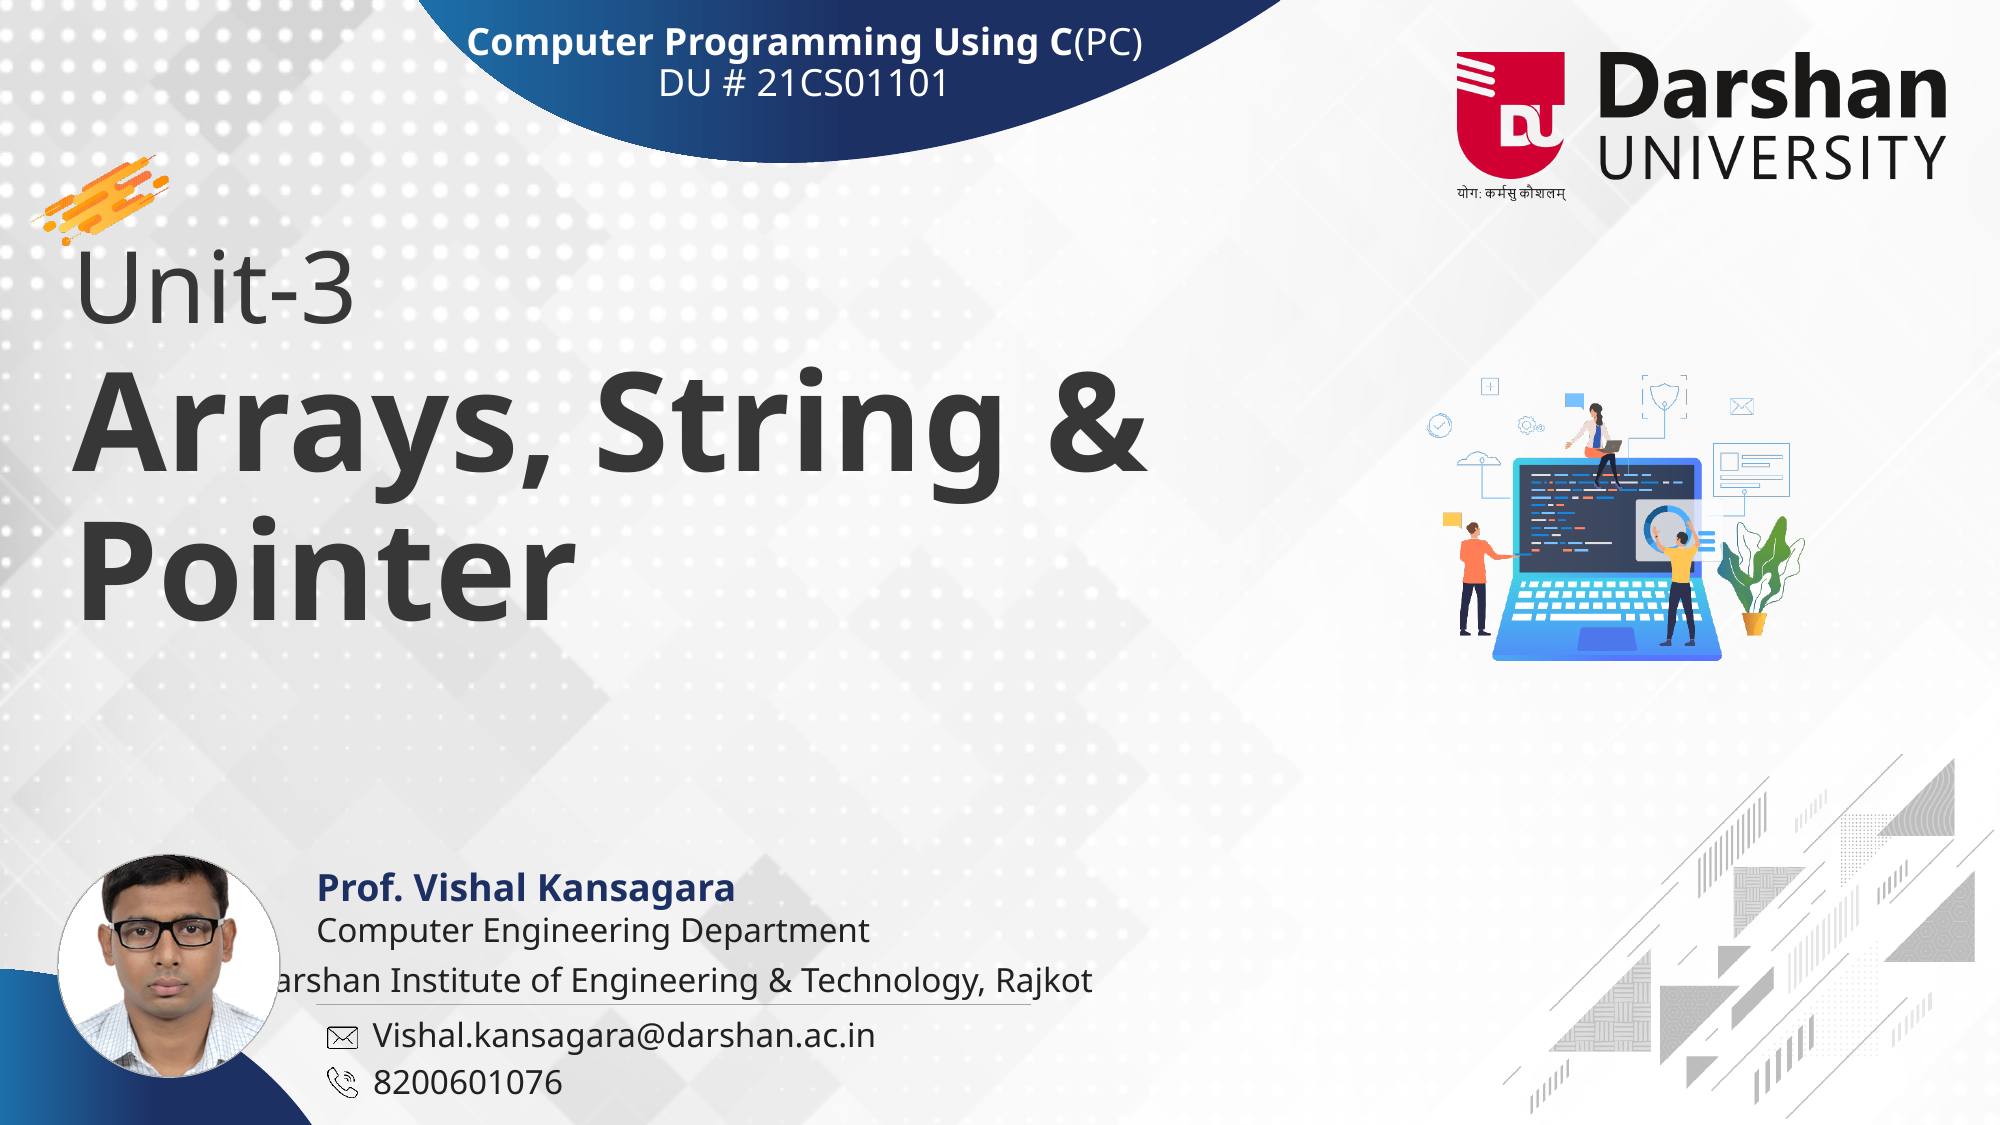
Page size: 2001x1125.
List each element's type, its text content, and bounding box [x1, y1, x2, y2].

list Vishal.kansagara@darshan.ac.in [357, 1013, 971, 1061]
list Computer Programming Using C(PC) DU # 21CS01101 [423, 3, 1186, 124]
list Computer Engineering Department [301, 913, 915, 956]
title Unit-3 Arrays, String & Pointer [57, 196, 1398, 694]
picture [10, 137, 189, 265]
picture [327, 1067, 358, 1098]
picture [1457, 52, 1946, 201]
list Prof. Vishal Kansagara [301, 865, 1217, 913]
picture [57, 854, 280, 1077]
list 8200601076 [358, 1059, 972, 1108]
picture [327, 1022, 357, 1053]
picture [1398, 343, 1847, 692]
